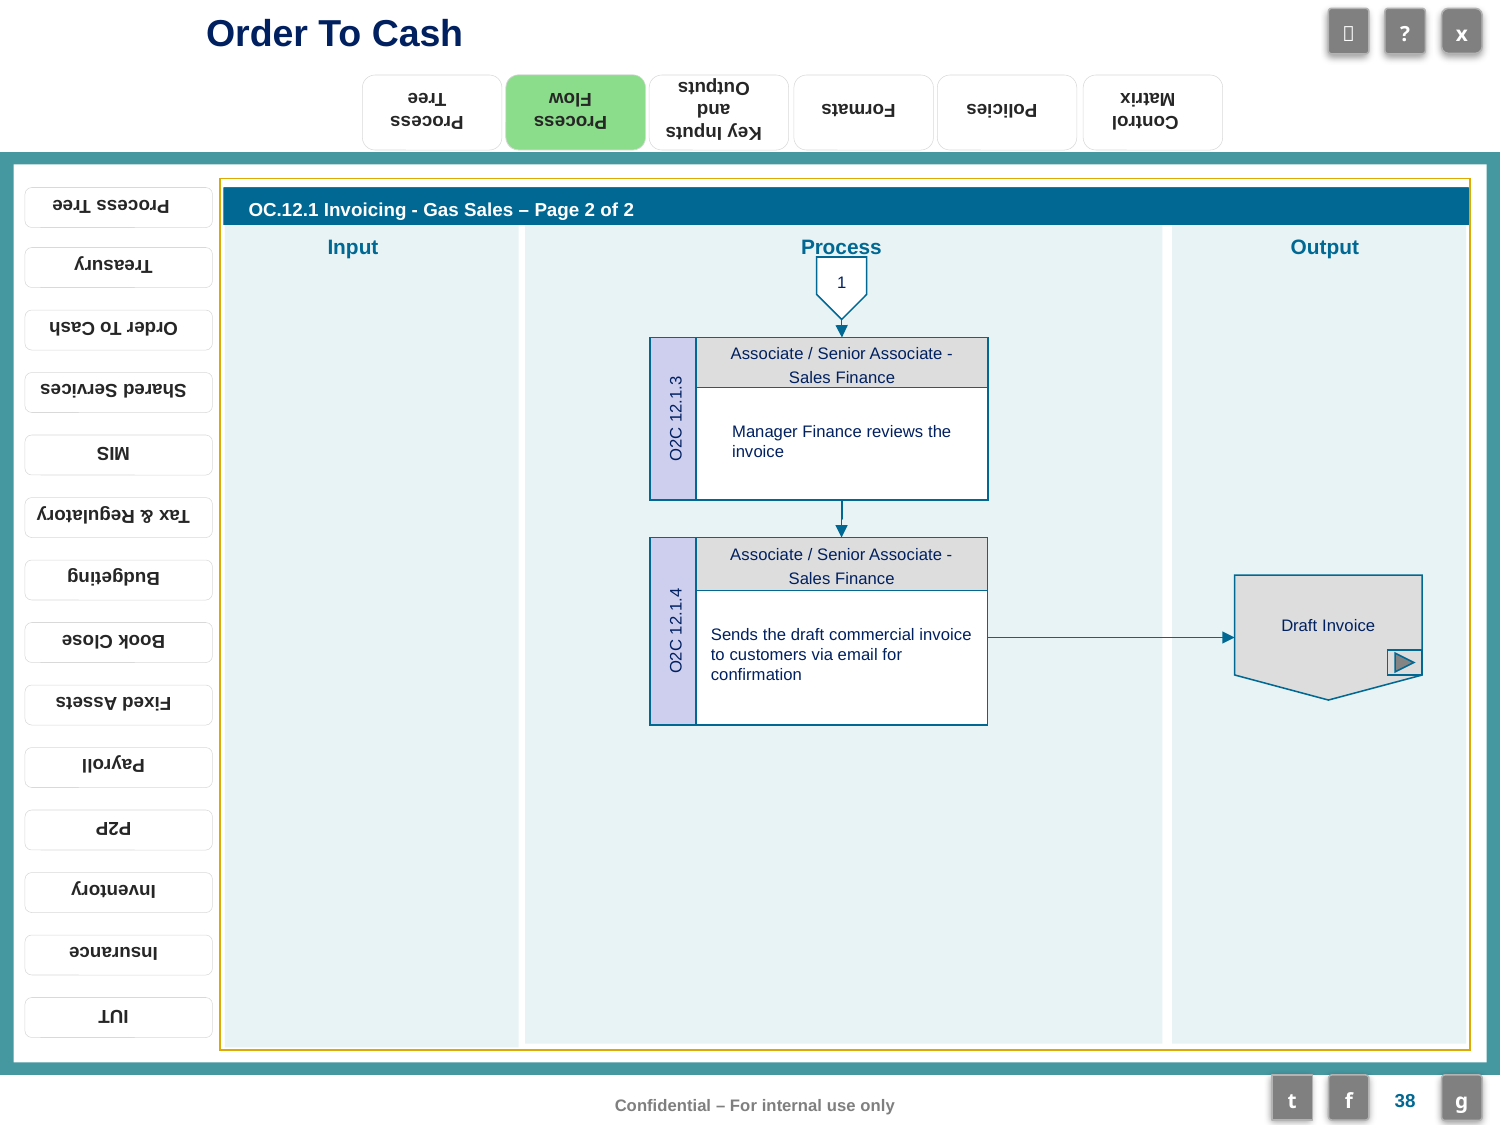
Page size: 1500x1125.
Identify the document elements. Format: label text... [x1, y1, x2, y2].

text_box Draft Invoice [1234, 575, 1423, 701]
text_box [1387, 650, 1422, 676]
text_box 38 [1384, 1074, 1426, 1120]
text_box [649, 337, 989, 501]
list OC.12.1 Invoicing - Gas Sales – Page 2 of 2 [223, 187, 1469, 225]
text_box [649, 537, 988, 726]
text_box 1 [816, 257, 867, 320]
text_box Process Flow [503, 72, 648, 152]
